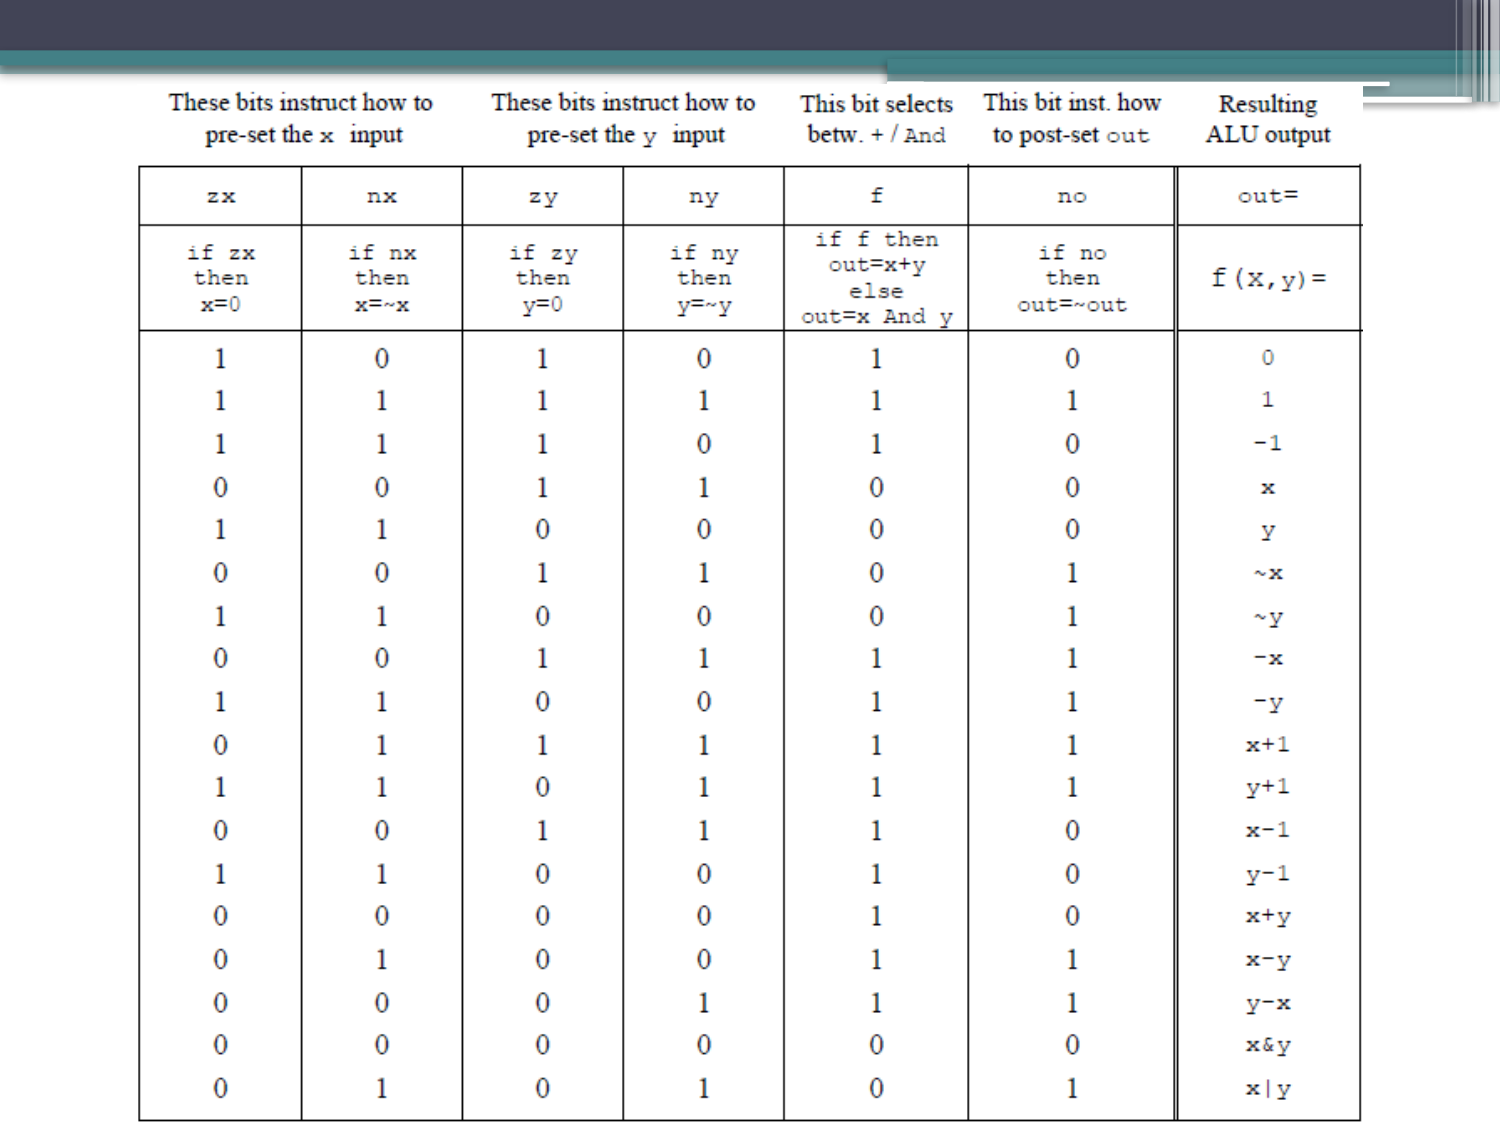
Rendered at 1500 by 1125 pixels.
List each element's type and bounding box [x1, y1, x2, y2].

picture [137, 83, 1363, 1125]
